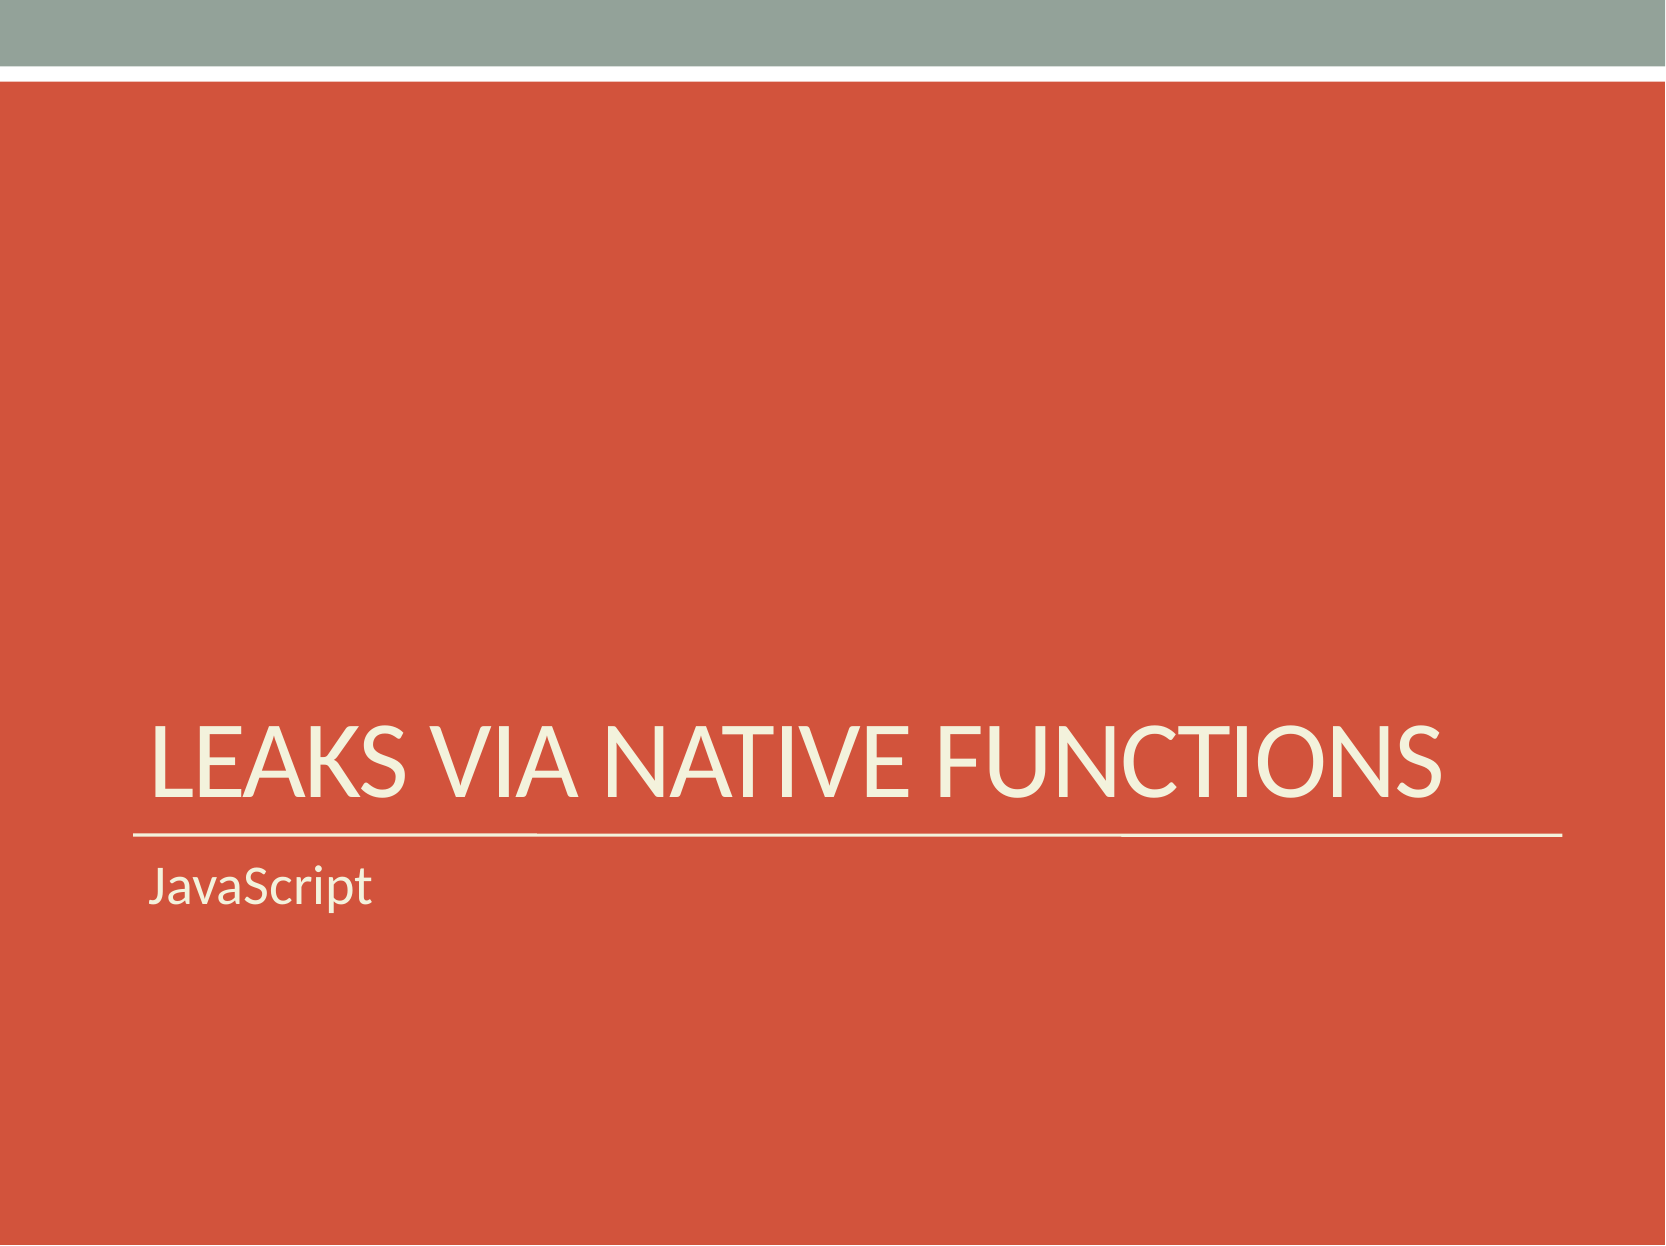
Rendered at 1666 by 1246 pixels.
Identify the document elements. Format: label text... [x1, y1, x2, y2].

list JavaScript [131, 840, 1547, 1113]
title Leaks via NATIVE FUNCTIONS [131, 428, 1547, 829]
